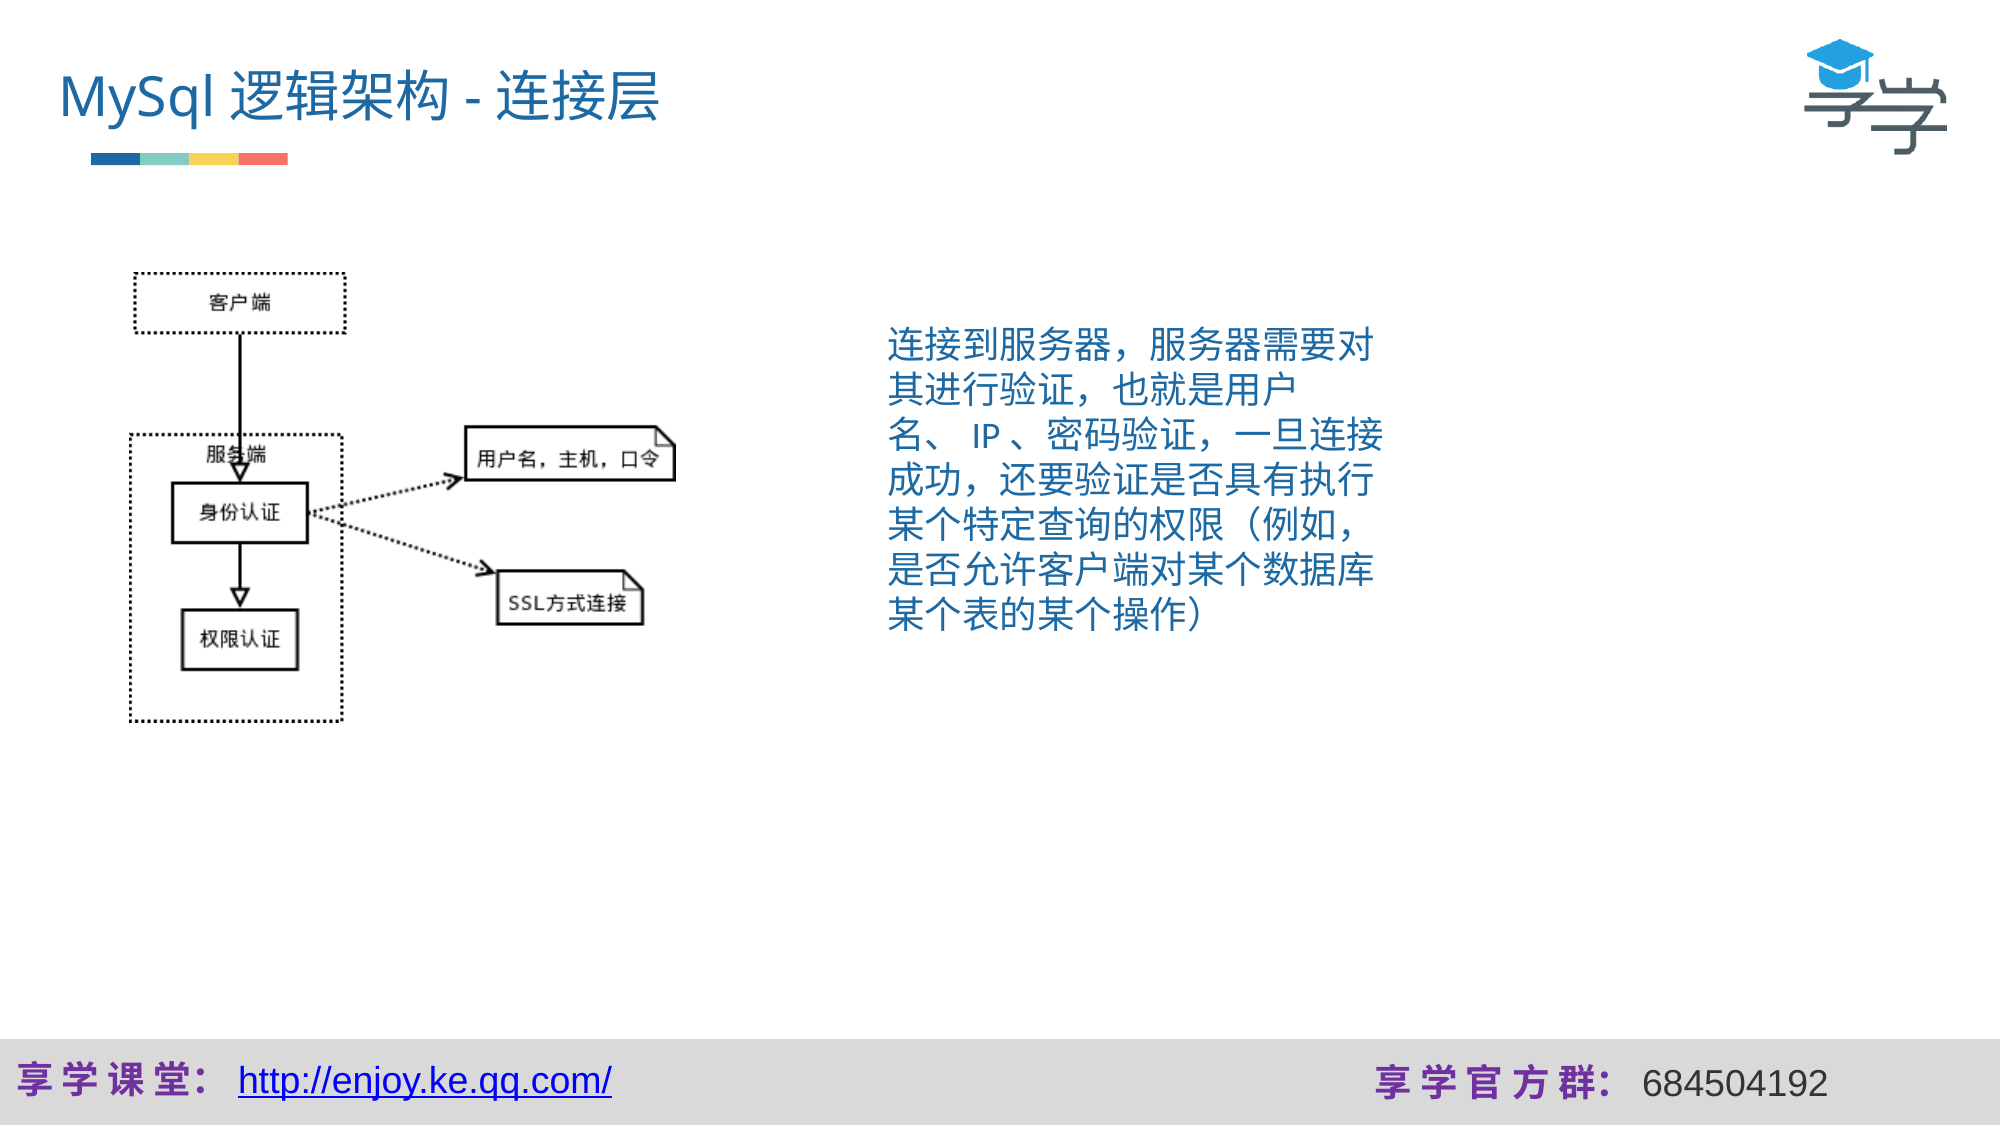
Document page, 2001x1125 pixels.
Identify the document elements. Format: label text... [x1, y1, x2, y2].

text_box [90, 152, 288, 166]
text_box 连接到服务器，服务器需要对其进行验证，也就是用户名、IP、密码验证，一旦连接成功，还要验证是否具有执行某个特定查询的权限（例如，是否允许客户端对某个数据库某个表的某个操作） [872, 314, 1424, 644]
picture [1799, 20, 1952, 173]
picture [129, 272, 676, 723]
text_box MySql逻辑架构-连接层 [58, 60, 1029, 128]
